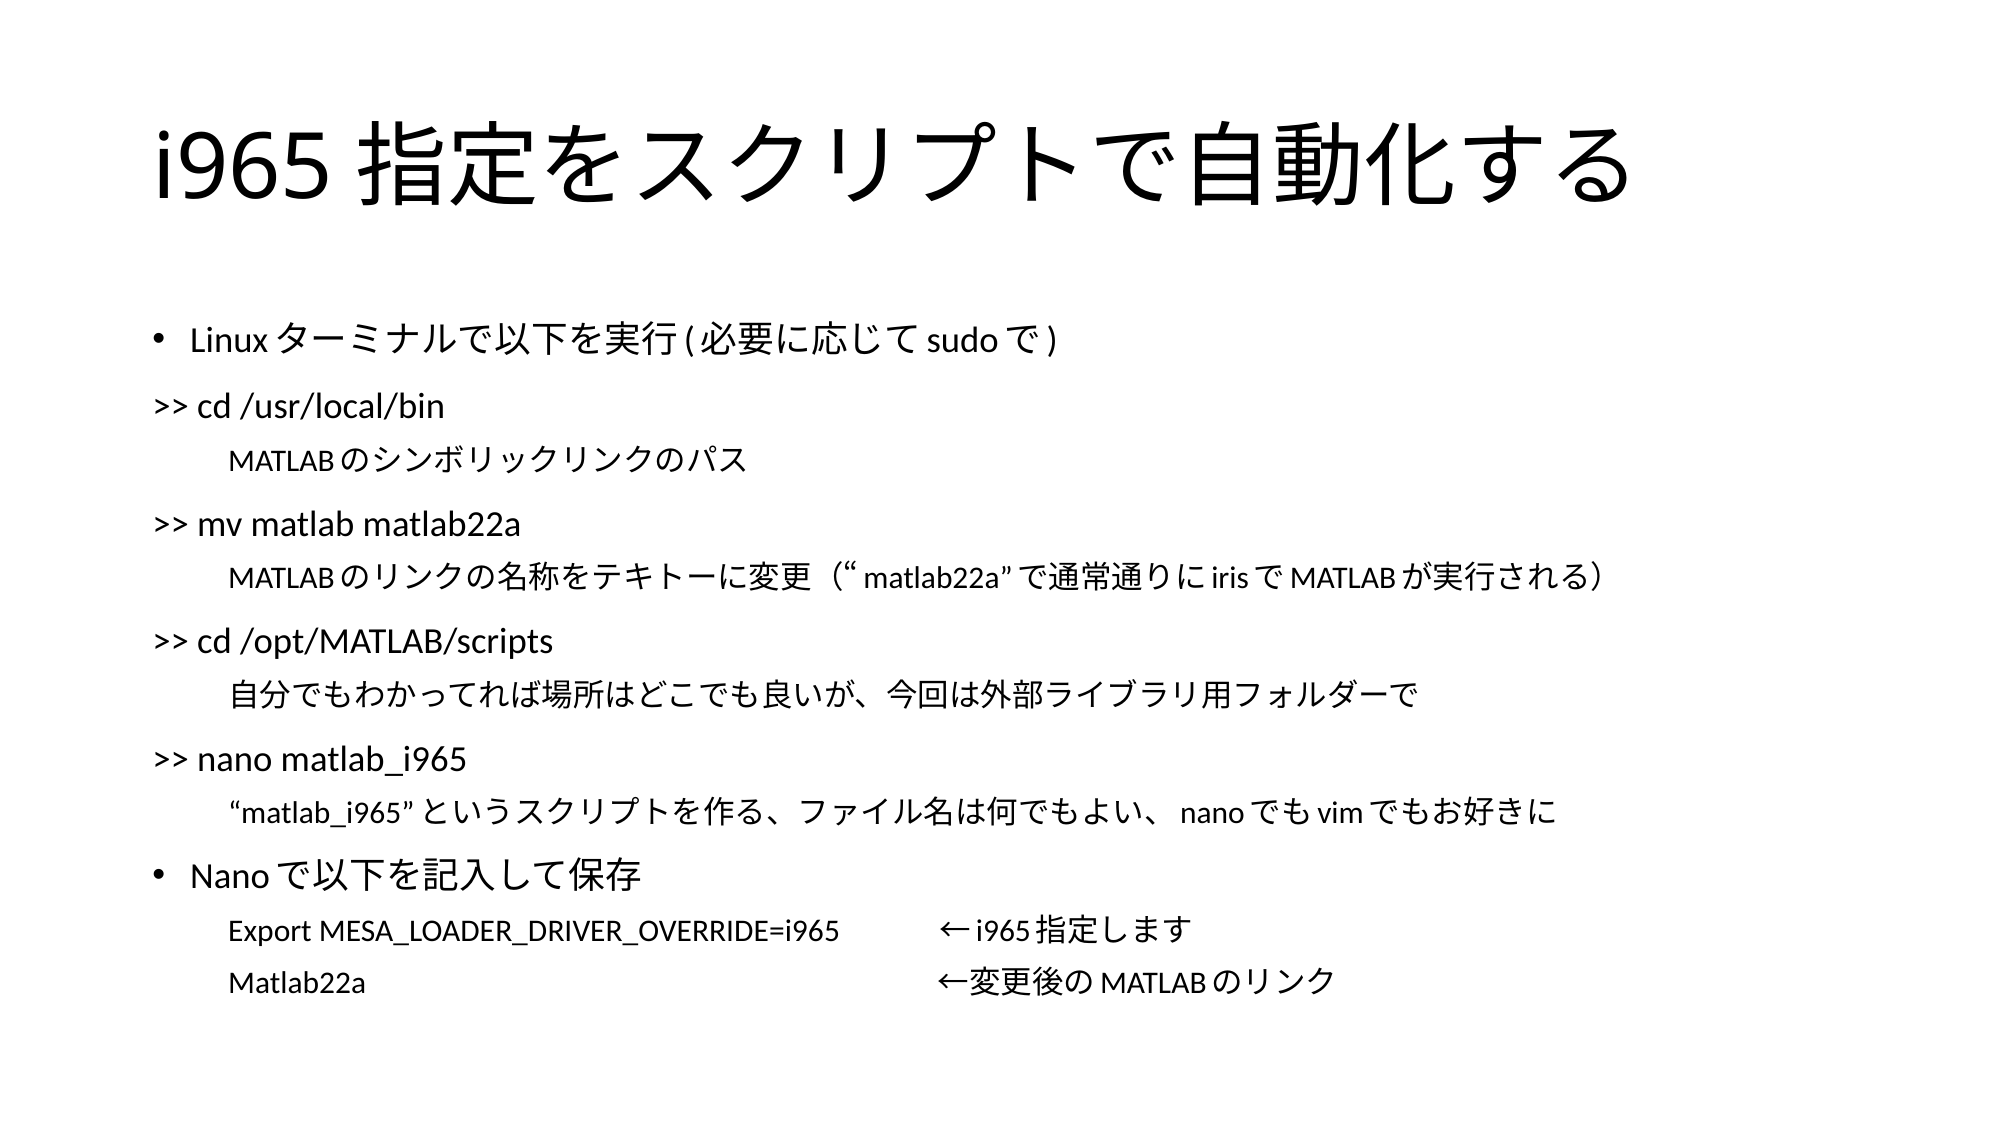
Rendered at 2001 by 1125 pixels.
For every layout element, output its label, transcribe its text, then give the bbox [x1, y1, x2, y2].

title i965指定をスクリプトで自動化する [137, 59, 1863, 278]
list Linuxターミナルで以下を実行(必要に応じてsudoで) >> cd /usr/local/bin MATLABのシンボリックリンクのパス >> mv matlab matlab22a MATLABのリンクの名称をテキトーに変更（“matlab22a”で通常通りにirisでMATLABが実行される） >> cd /opt/MATLAB/scripts 自分でもわかってれば場所はどこでも良いが、今回は外部ライブラリ用フォルダーで >> nano matlab_i965 “matlab_i965”というスクリプトを作る、ファイル名は何でもよい、nanoでもvimでもお好きに Nanoで以下を記入して保存 Export MESA_LOADER_DRIVER_OVERRIDE=i965 ←i965指定します Matlab22a ←変更後のMATLABのリンク [137, 299, 1863, 1014]
